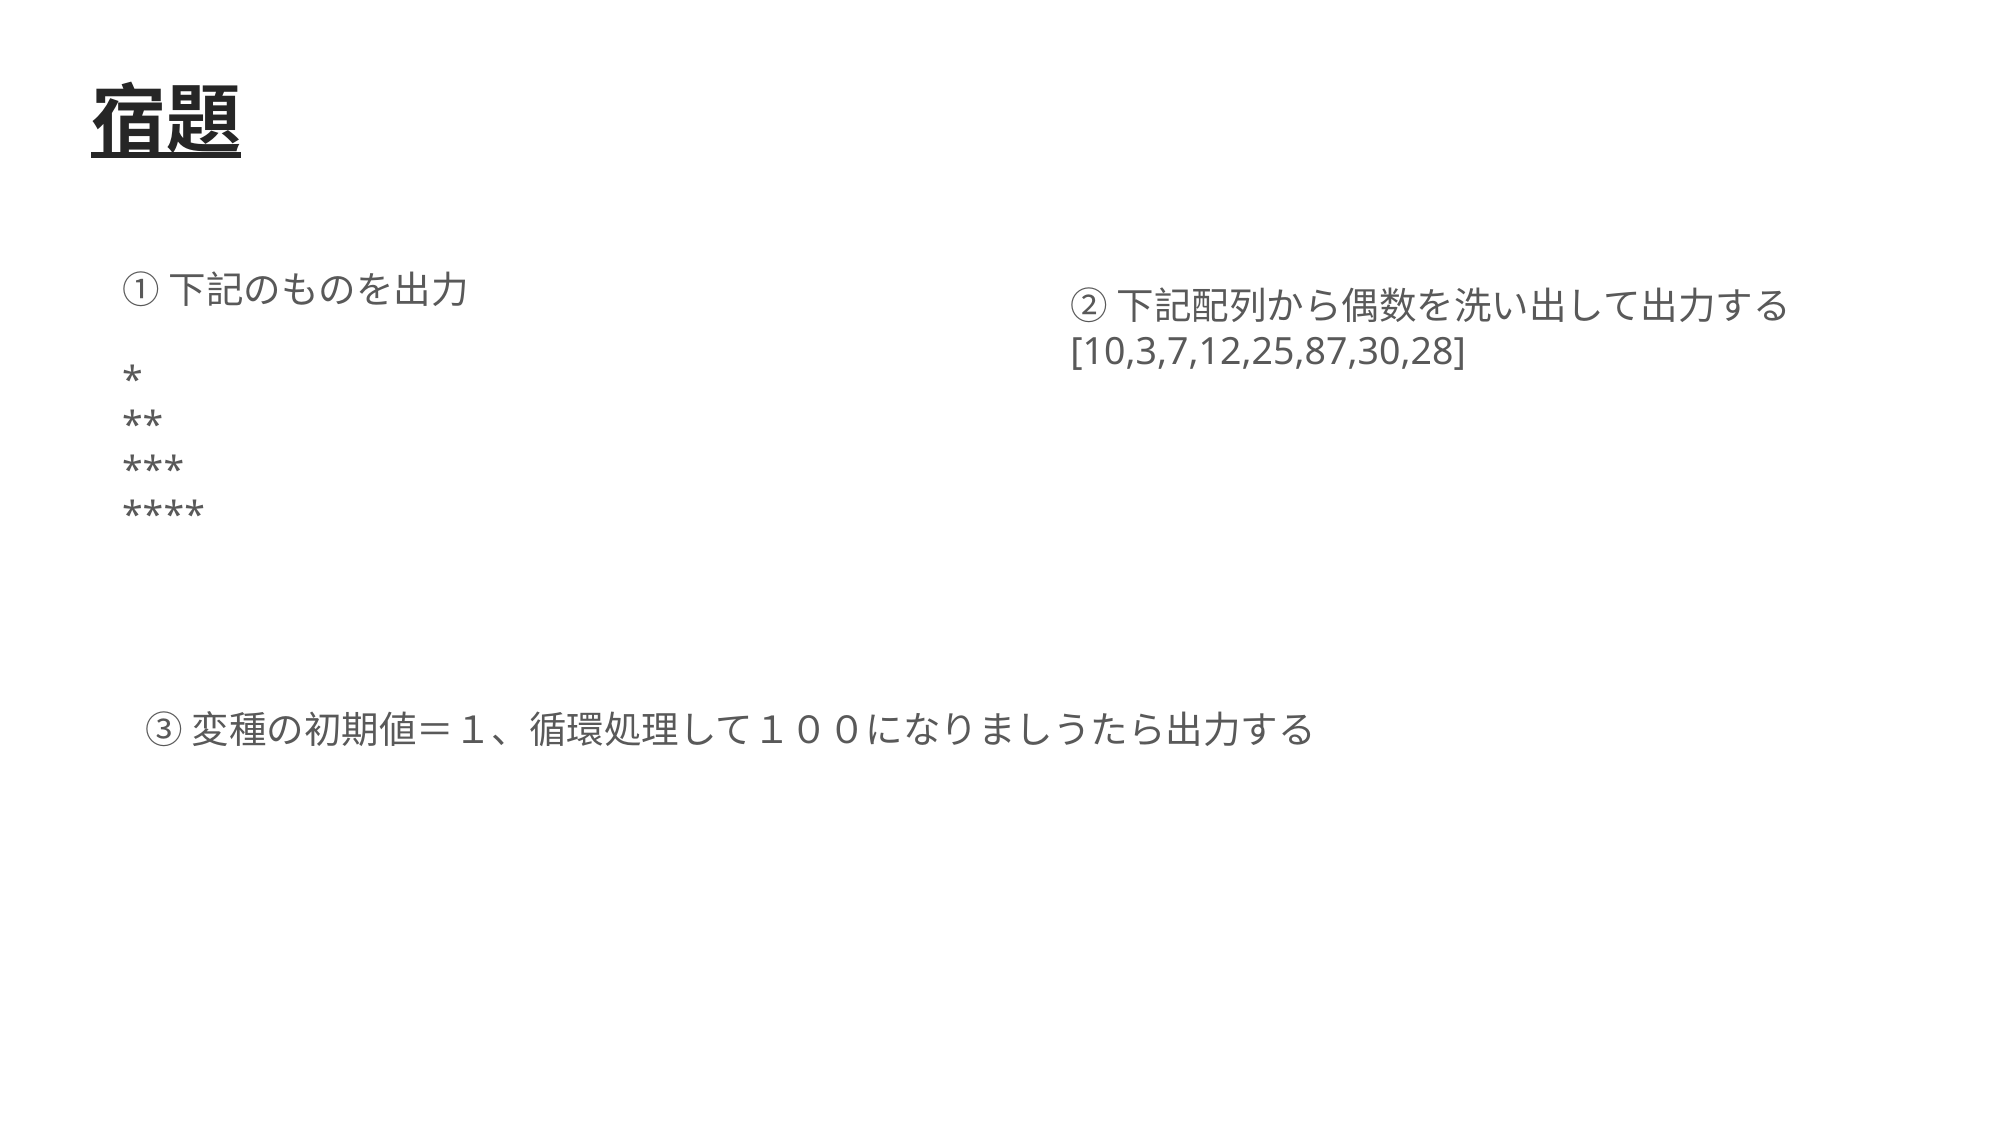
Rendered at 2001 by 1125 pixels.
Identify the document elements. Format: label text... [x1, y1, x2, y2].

text_box ①下記のものを出力 * ** *** **** [107, 258, 484, 543]
text_box ③変種の初期値＝１、循環処理して１００になりましうたら出力する [130, 699, 1331, 759]
text_box ②下記配列から偶数を洗い出して出力する [10,3,7,12,25,87,30,28] [1055, 274, 1806, 380]
text_box 宿題 [75, 52, 2000, 181]
